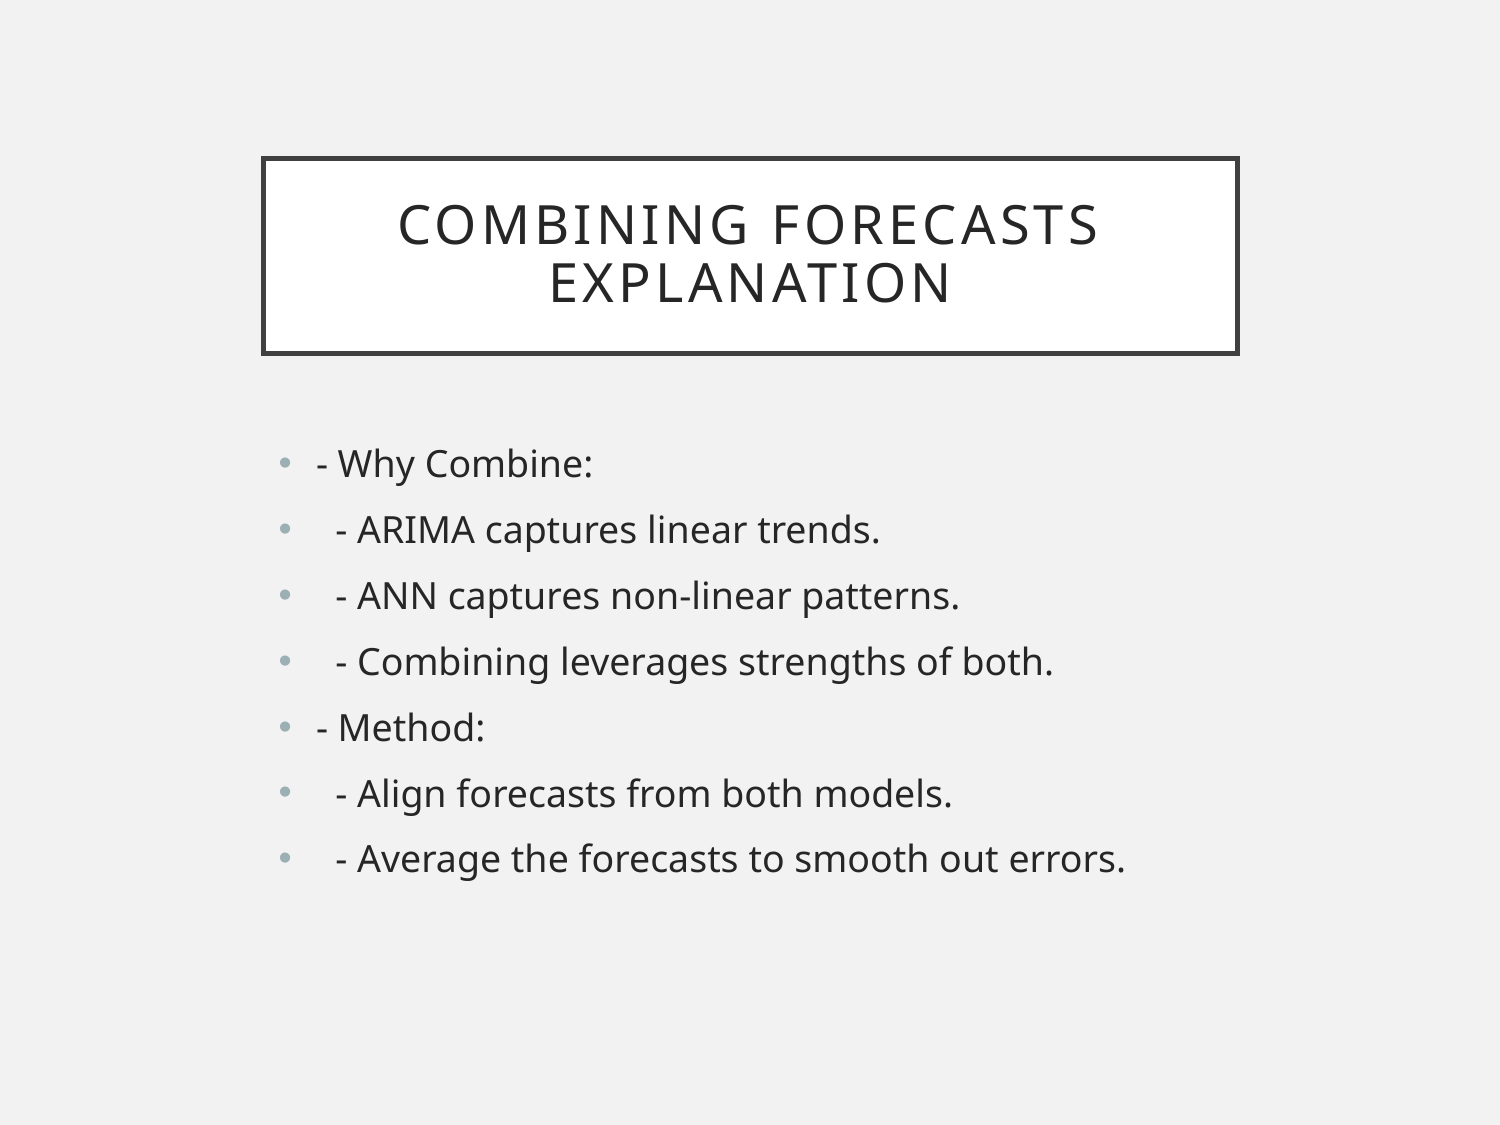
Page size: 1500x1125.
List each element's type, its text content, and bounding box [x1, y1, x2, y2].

title Combining Forecasts Explanation [261, 156, 1240, 356]
list - Why Combine: - ARIMA captures linear trends. - ANN captures non-linear patterns. - Combining leverages strengths of both. - Method: - Align forecasts from both models. - Average the forecasts to smooth out errors. [263, 432, 1238, 942]
